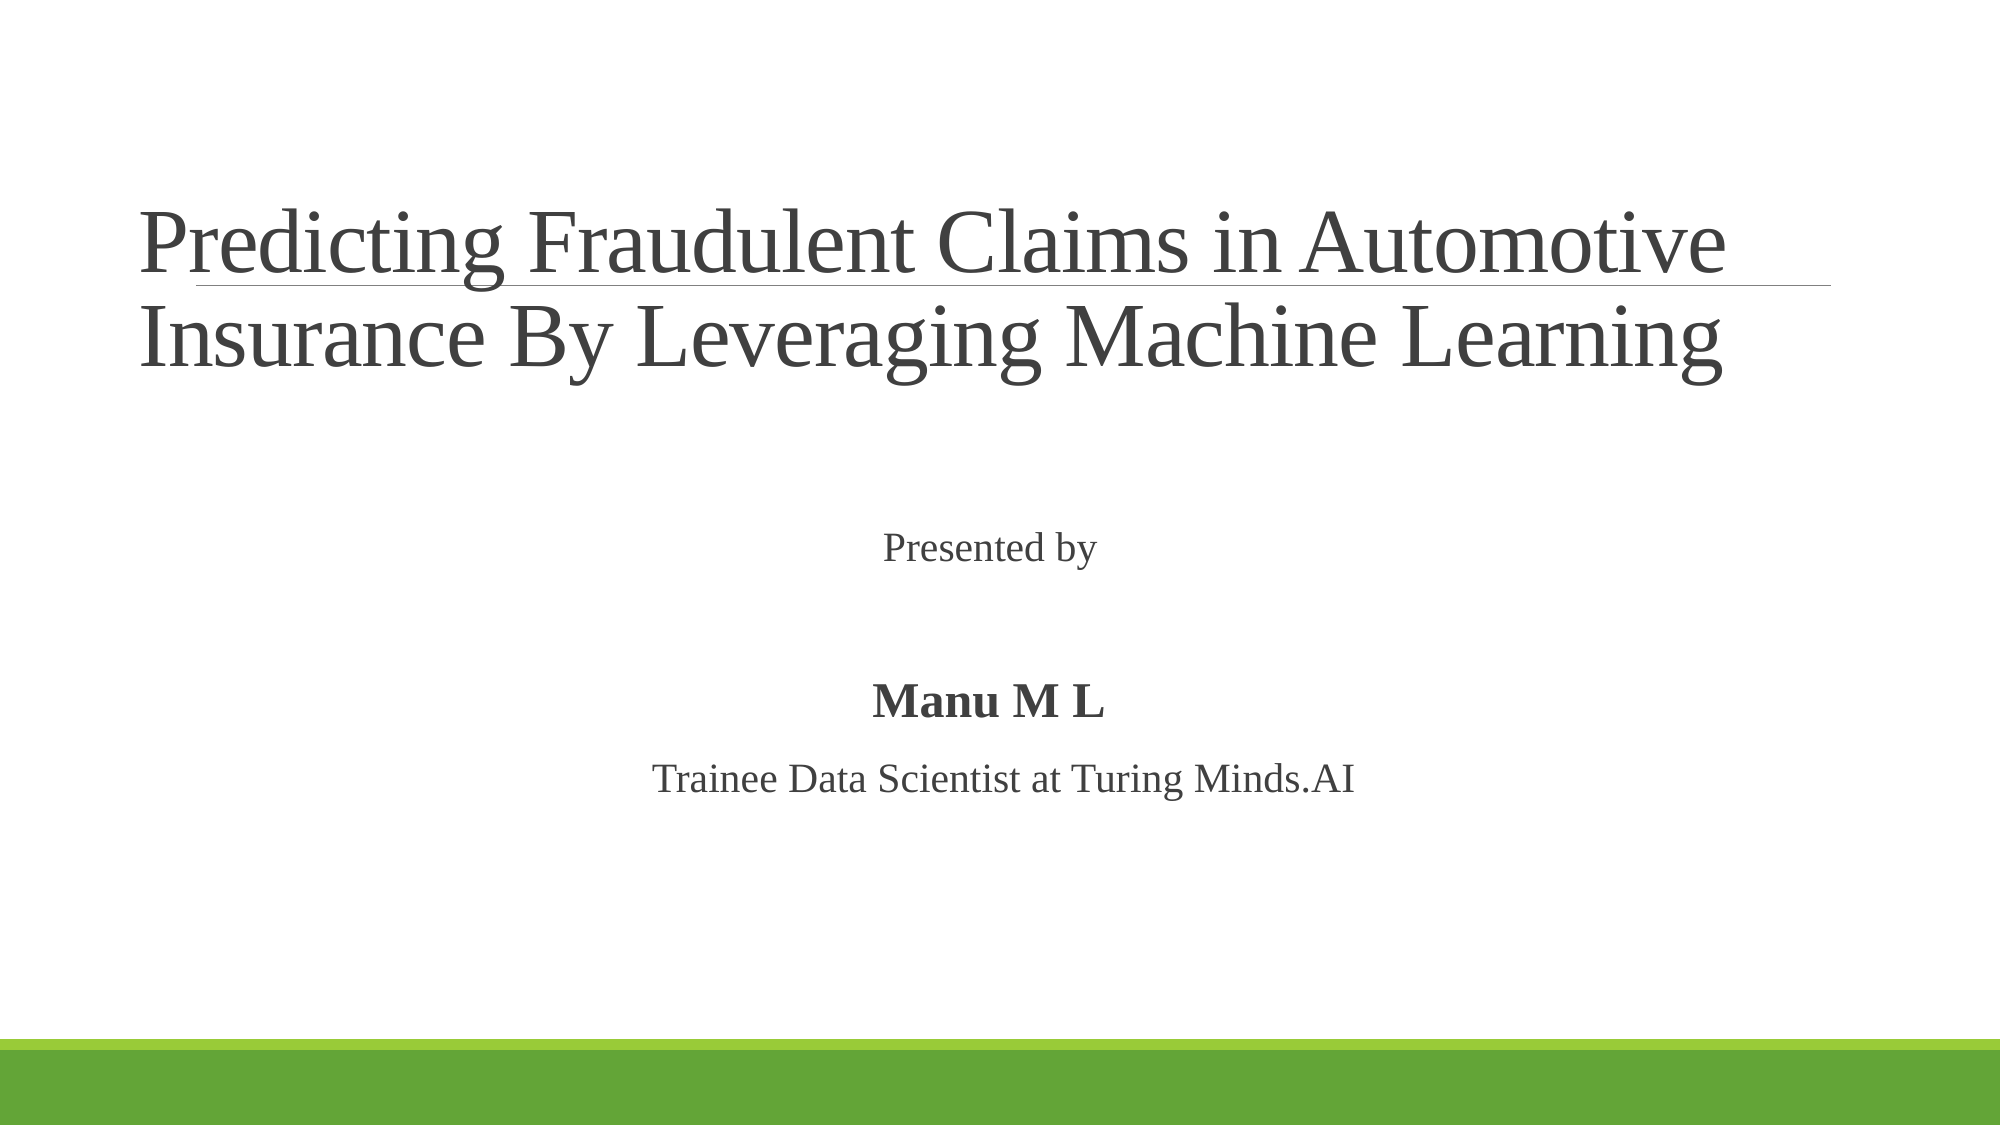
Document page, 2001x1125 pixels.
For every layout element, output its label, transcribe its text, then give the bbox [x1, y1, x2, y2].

title Predicting Fraudulent Claims in Automotive Insurance By Leveraging Machine Learning [123, 147, 1941, 393]
list Presented by Manu M L Trainee Data Scientist at Turing Minds.AI [174, 518, 1825, 928]
